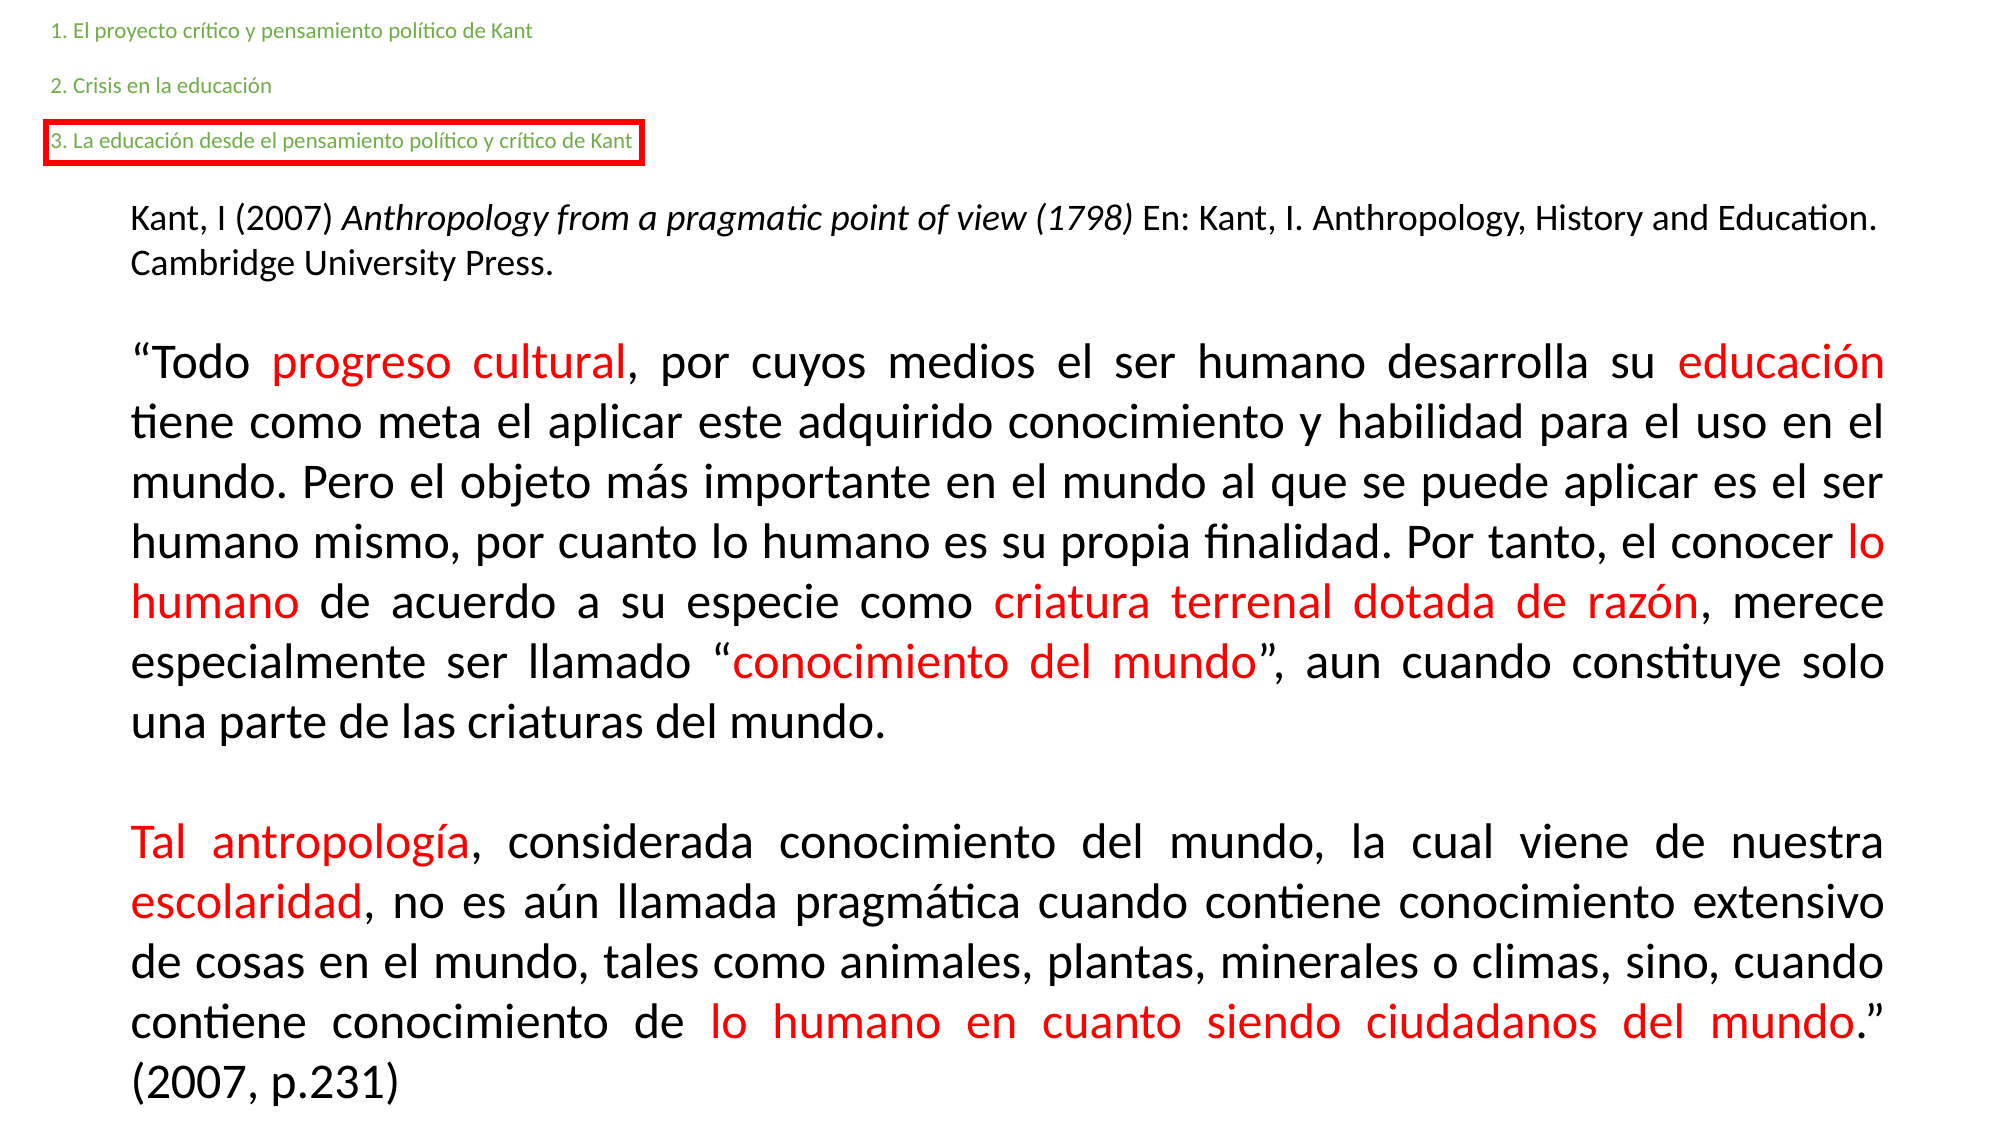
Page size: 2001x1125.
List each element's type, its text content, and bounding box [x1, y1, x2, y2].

text_box 1. El proyecto crítico y pensamiento político de Kant 2. Crisis en la educación 3. La educación desde el pensamiento político y crítico de Kant [35, 8, 1118, 216]
text_box Kant, I (2007) Anthropology from a pragmatic point of view (1798) En: Kant, I. Anthropology, History and Education. Cambridge University Press. “Todo progreso cultural, por cuyos medios el ser humano desarrolla su educación tiene como meta el aplicar este adquirido conocimiento y habilidad para el uso en el mundo. Pero el objeto más importante en el mundo al que se puede aplicar es el ser humano mismo, por cuanto lo humano es su propia finalidad. Por tanto, el conocer lo humano de acuerdo a su especie como criatura terrenal dotada de razón, merece especialmente ser llamado “conocimiento del mundo”, aun cuando constituye solo una parte de las criaturas del mundo. Tal antropología, considerada conocimiento del mundo, la cual viene de nuestra escolaridad, no es aún llamada pragmática cuando contiene conocimiento extensivo de cosas en el mundo, tales como animales, plantas, minerales o climas, sino, cuando contiene conocimiento de lo humano en cuanto siendo ciudadanos del mundo.” (2007, p.231) [115, 185, 1900, 1116]
text_box [45, 121, 643, 164]
